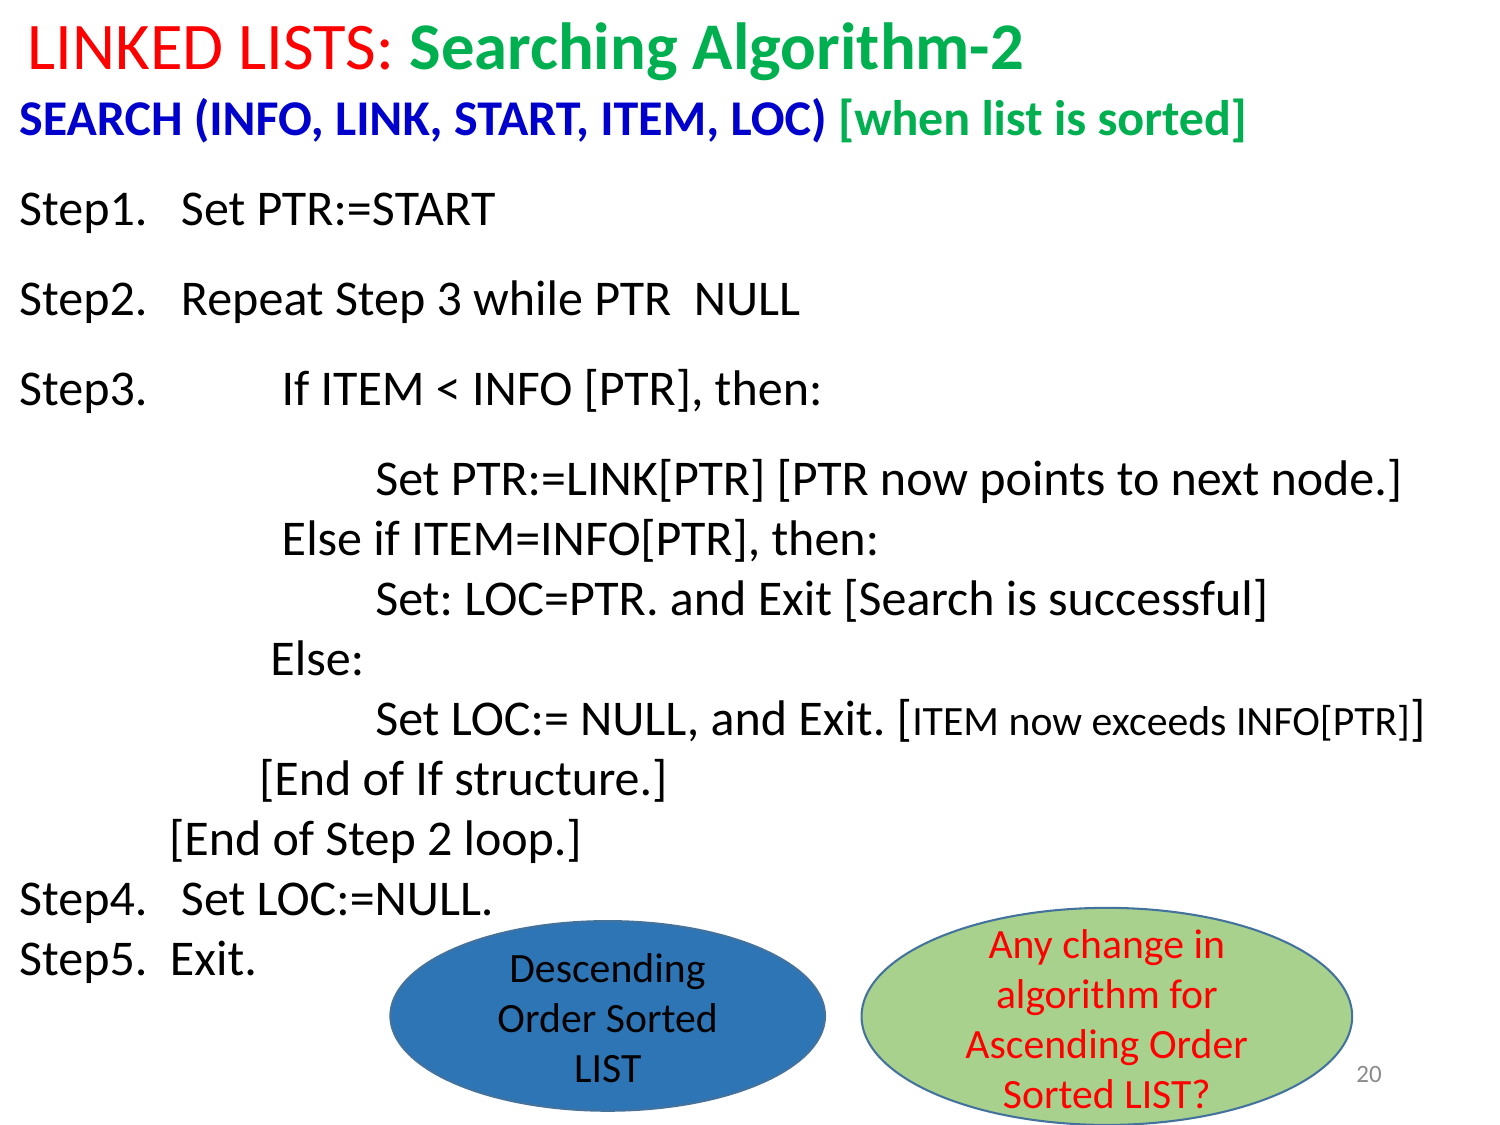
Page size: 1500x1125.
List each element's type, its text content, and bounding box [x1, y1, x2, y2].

text_box LINKED LISTS: Searching Algorithm-2 [13, 0, 1057, 91]
text_box Descending Order Sorted LIST [389, 920, 827, 1112]
text_box Any change in algorithm for Ascending Order Sorted LIST? [860, 906, 1354, 1125]
slide_number 20 [1059, 1042, 1397, 1103]
